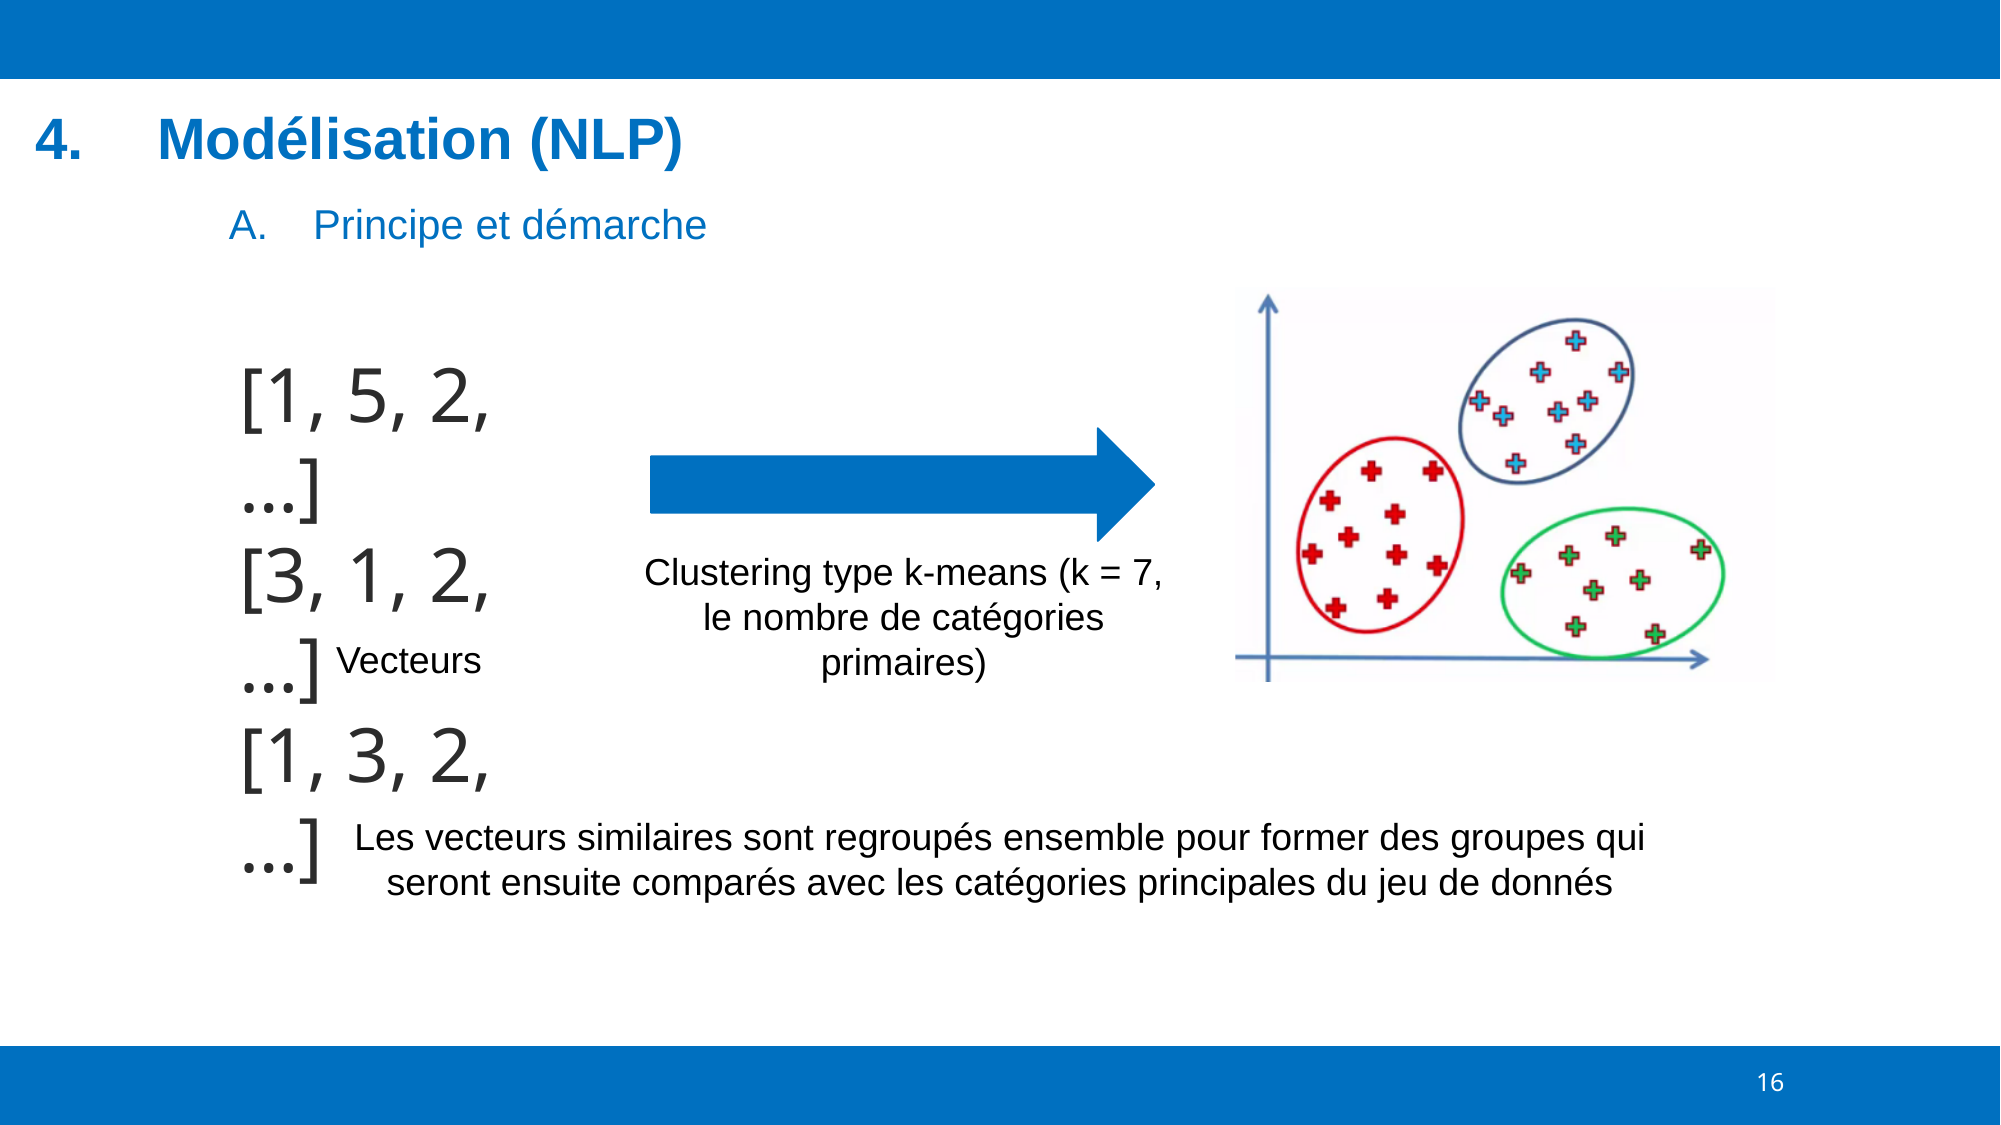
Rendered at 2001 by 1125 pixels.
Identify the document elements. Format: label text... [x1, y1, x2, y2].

text_box [0, 1047, 2000, 1125]
text_box Principe et démarche [213, 185, 1679, 266]
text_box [224, 286, 1776, 693]
text_box Modélisation (NLP) [20, 100, 1182, 181]
text_box [0, 78, 2000, 1047]
text_box Les vecteurs similaires sont regroupés ensemble pour former des groupes qui seront ensuite comparés avec les catégories principales du jeu de donnés [290, 805, 1710, 911]
slide_number 16 [1748, 1053, 1904, 1114]
text_box [0, 0, 2000, 78]
